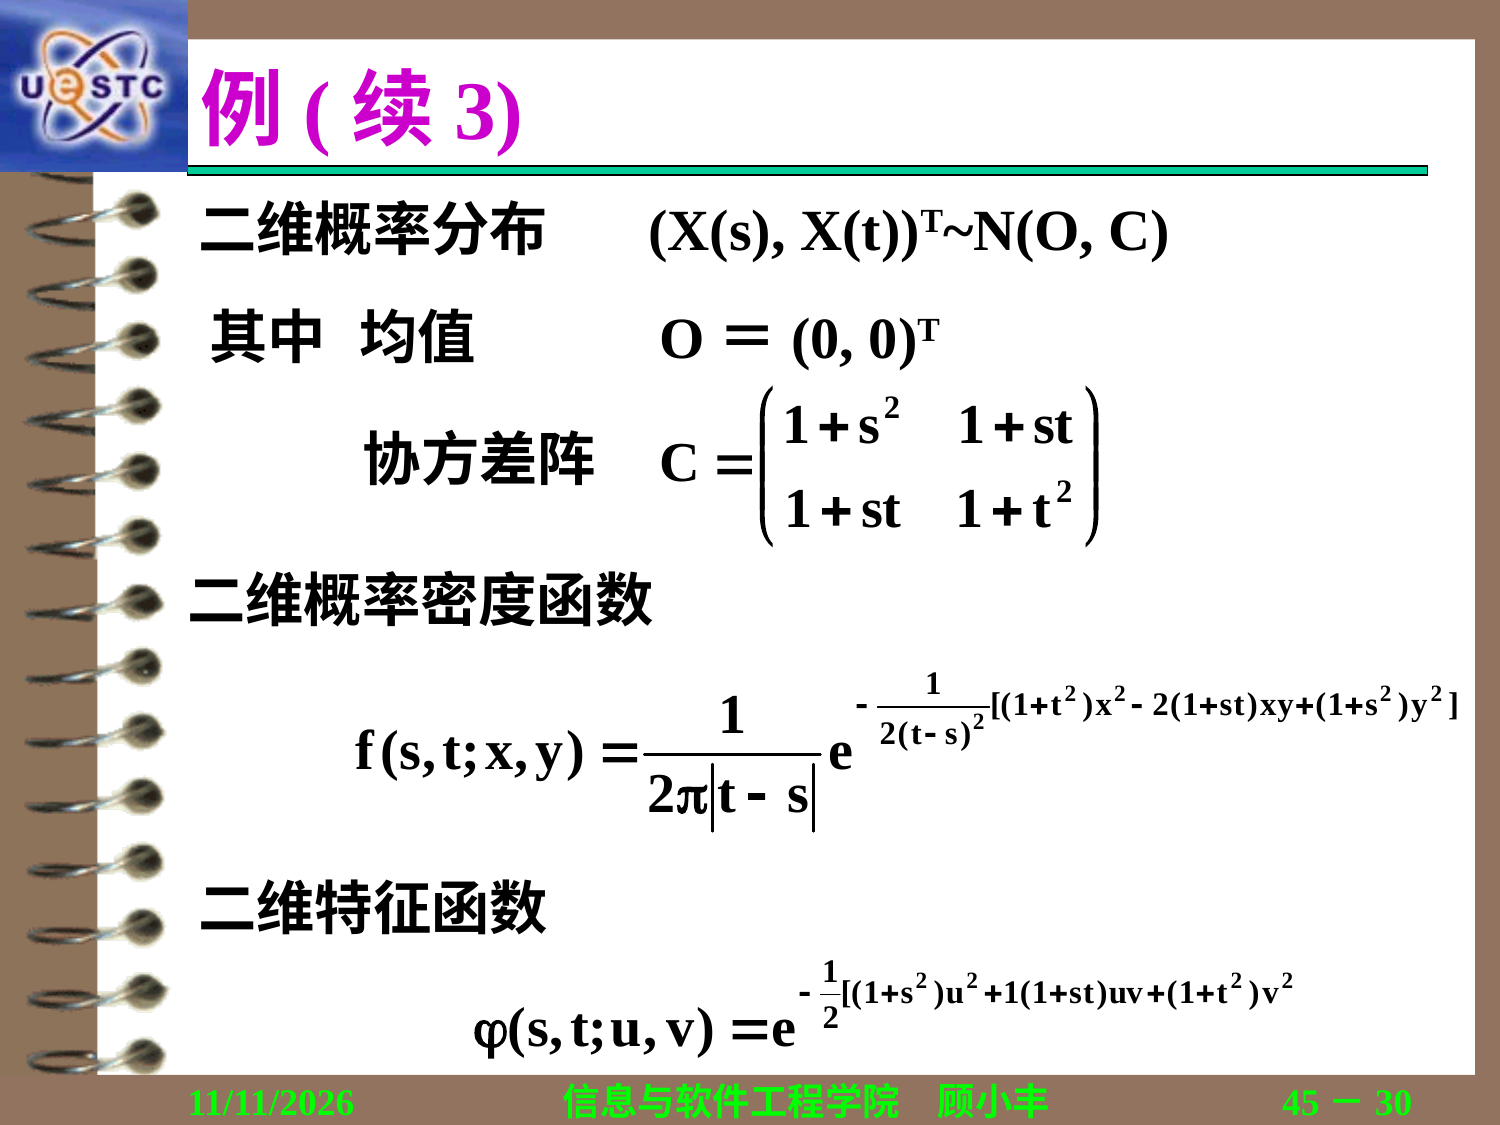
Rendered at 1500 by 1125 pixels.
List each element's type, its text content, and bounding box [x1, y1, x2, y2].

slide_number 45－30 [1162, 1077, 1413, 1123]
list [348, 656, 1469, 845]
text_box 协方差阵 [348, 414, 647, 500]
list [465, 942, 1310, 1070]
footer 信息与软件工程学院 顾小丰 [462, 1077, 1151, 1123]
list 二维概率密度函数 [187, 542, 807, 634]
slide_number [187, 1077, 462, 1123]
text_box 二维特征函数 [183, 864, 645, 949]
text_box 其中 均值 O＝(0, 0)T [194, 293, 1459, 378]
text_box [652, 378, 1117, 557]
picture [0, 0, 194, 1075]
title 例(续3) [200, 56, 1425, 157]
text_box 二维概率分布 (X(s), X(t))T~N(O, C) [183, 184, 1436, 270]
